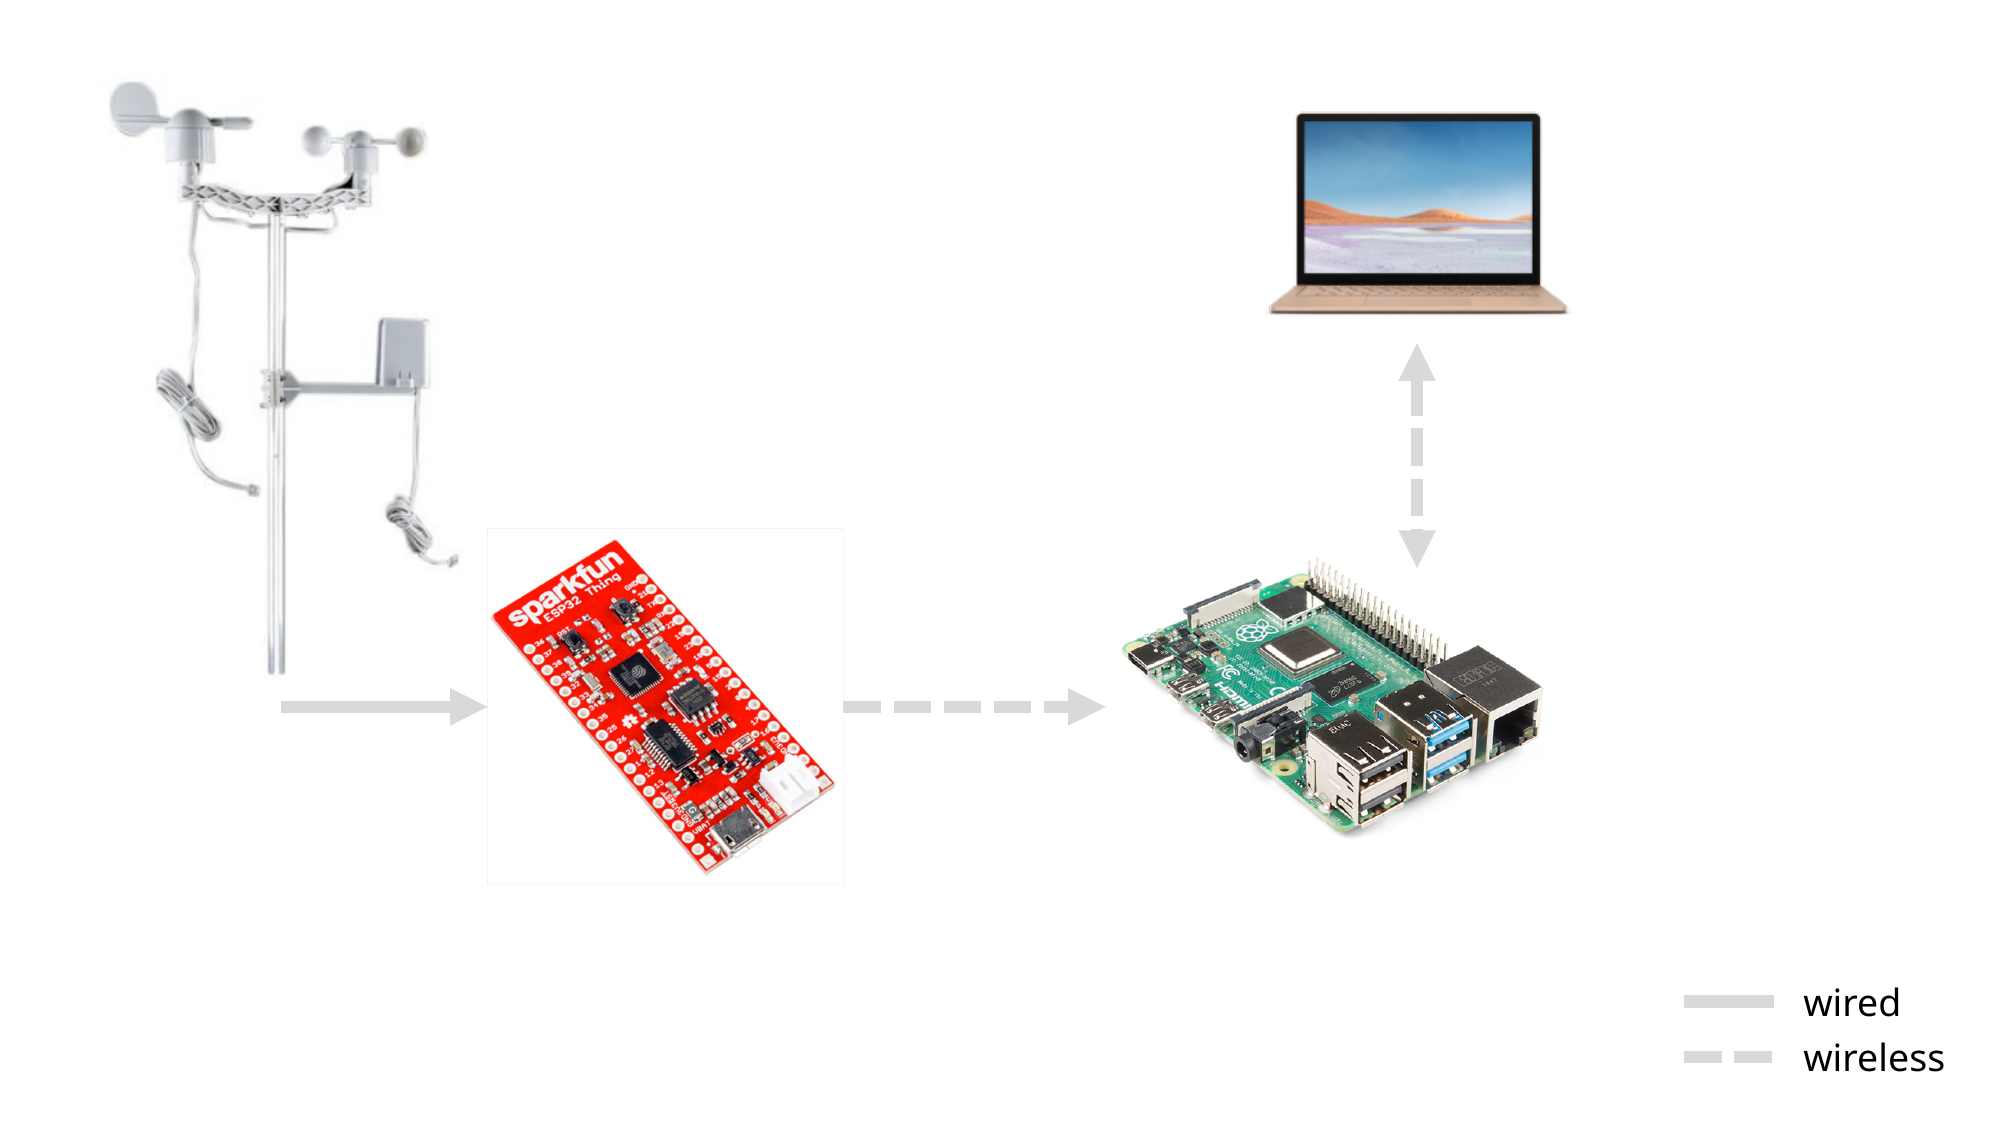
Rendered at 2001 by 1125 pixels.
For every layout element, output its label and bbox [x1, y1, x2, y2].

picture [1105, 477, 1565, 937]
text_box [1684, 971, 2000, 1088]
picture [69, 59, 844, 885]
picture [1261, 59, 1575, 372]
